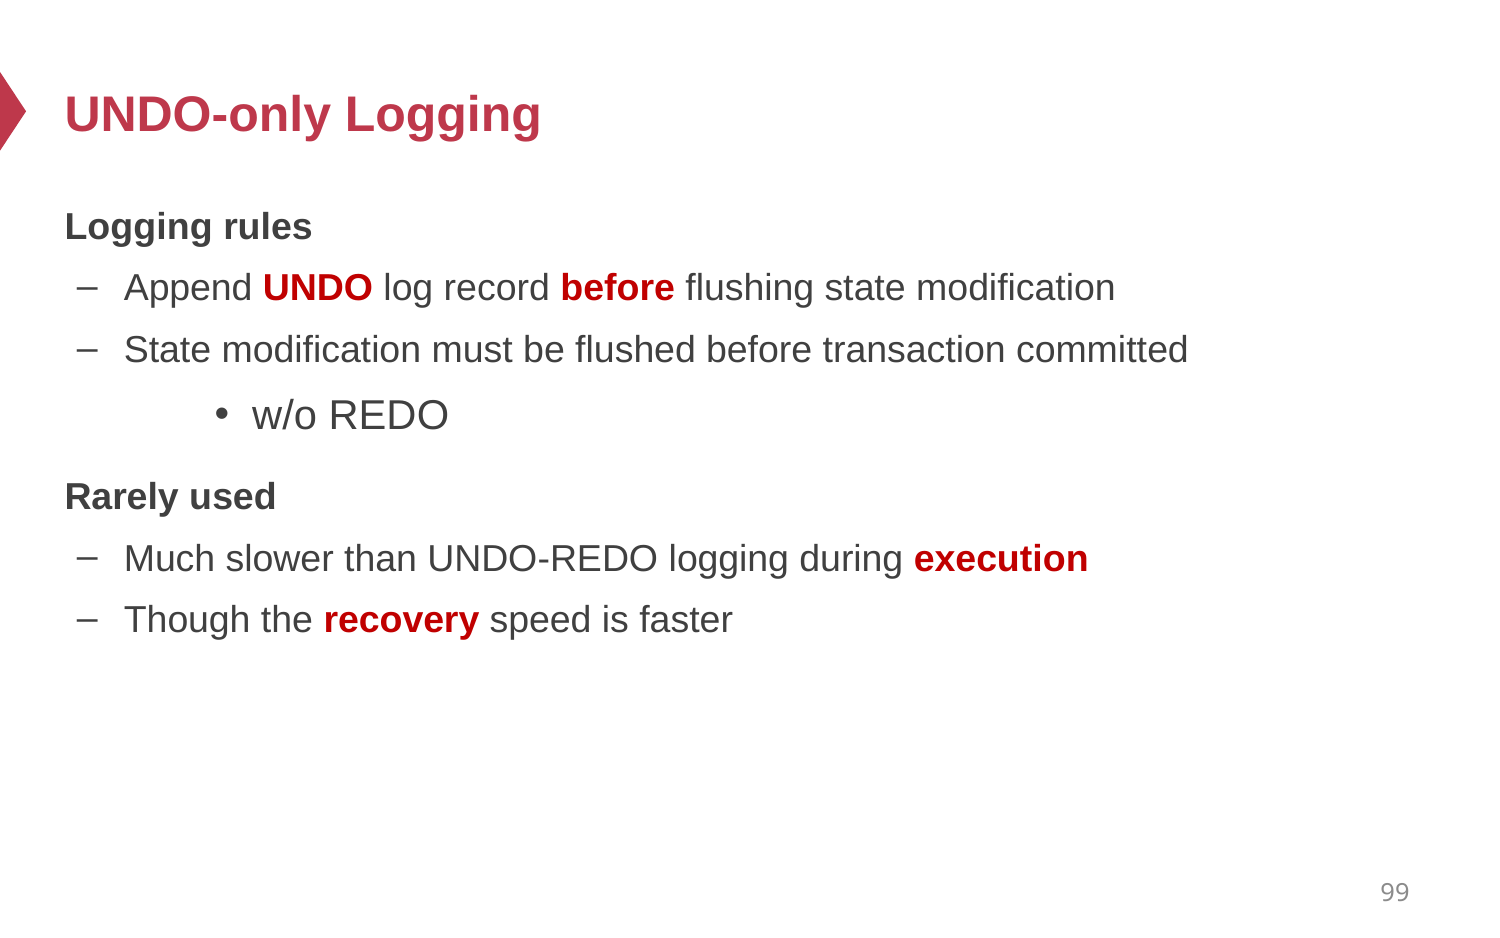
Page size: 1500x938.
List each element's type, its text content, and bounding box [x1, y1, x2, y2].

title UNDO-only Logging [49, 37, 1400, 185]
slide_number 99 [1074, 868, 1425, 919]
list Logging rules Append UNDO log record before flushing state modification State modification must be flushed before transaction committed w/o REDO Rarely used Much slower than UNDO-REDO logging during execution Though the recovery speed is faster [49, 185, 1400, 847]
